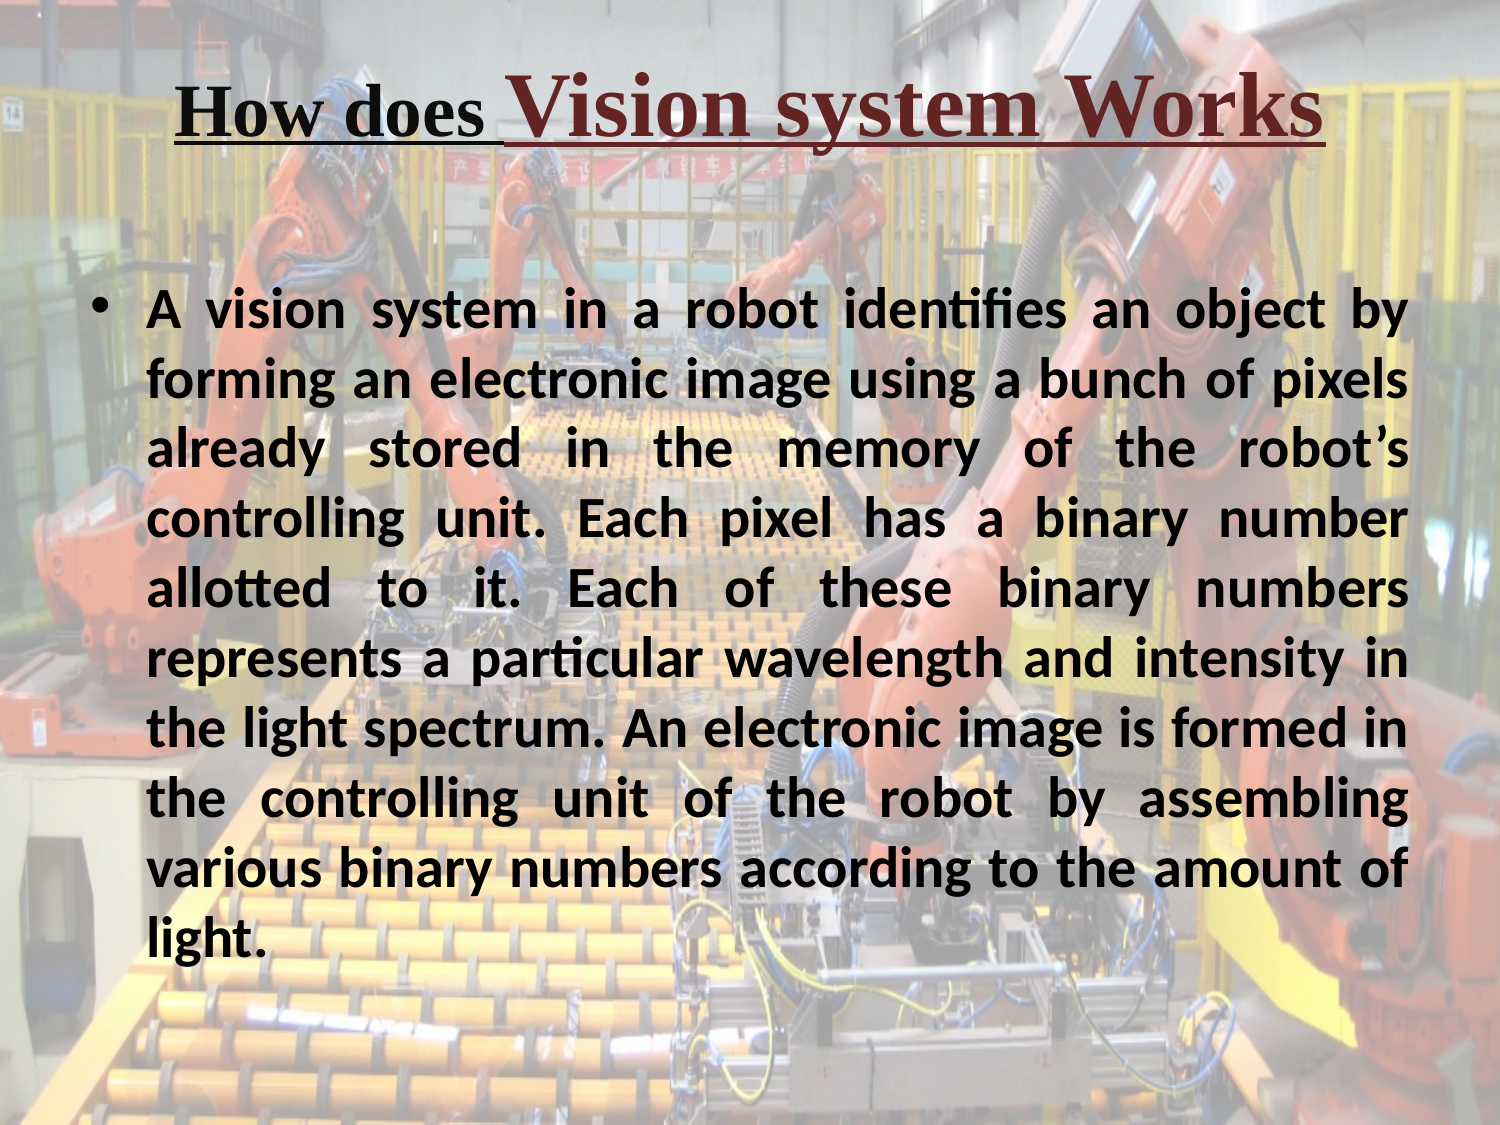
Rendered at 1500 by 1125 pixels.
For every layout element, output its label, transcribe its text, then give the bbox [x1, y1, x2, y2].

title How does Vision system Works [75, 0, 1425, 200]
list A vision system in a robot identifies an object by forming an electronic image using a bunch of pixels already stored in the memory of the robot’s controlling unit. Each pixel has a binary number allotted to it. Each of these binary numbers represents a particular wavelength and intensity in the light spectrum. An electronic image is formed in the controlling unit of the robot by assembling various binary numbers according to the amount of light. [75, 262, 1425, 1005]
